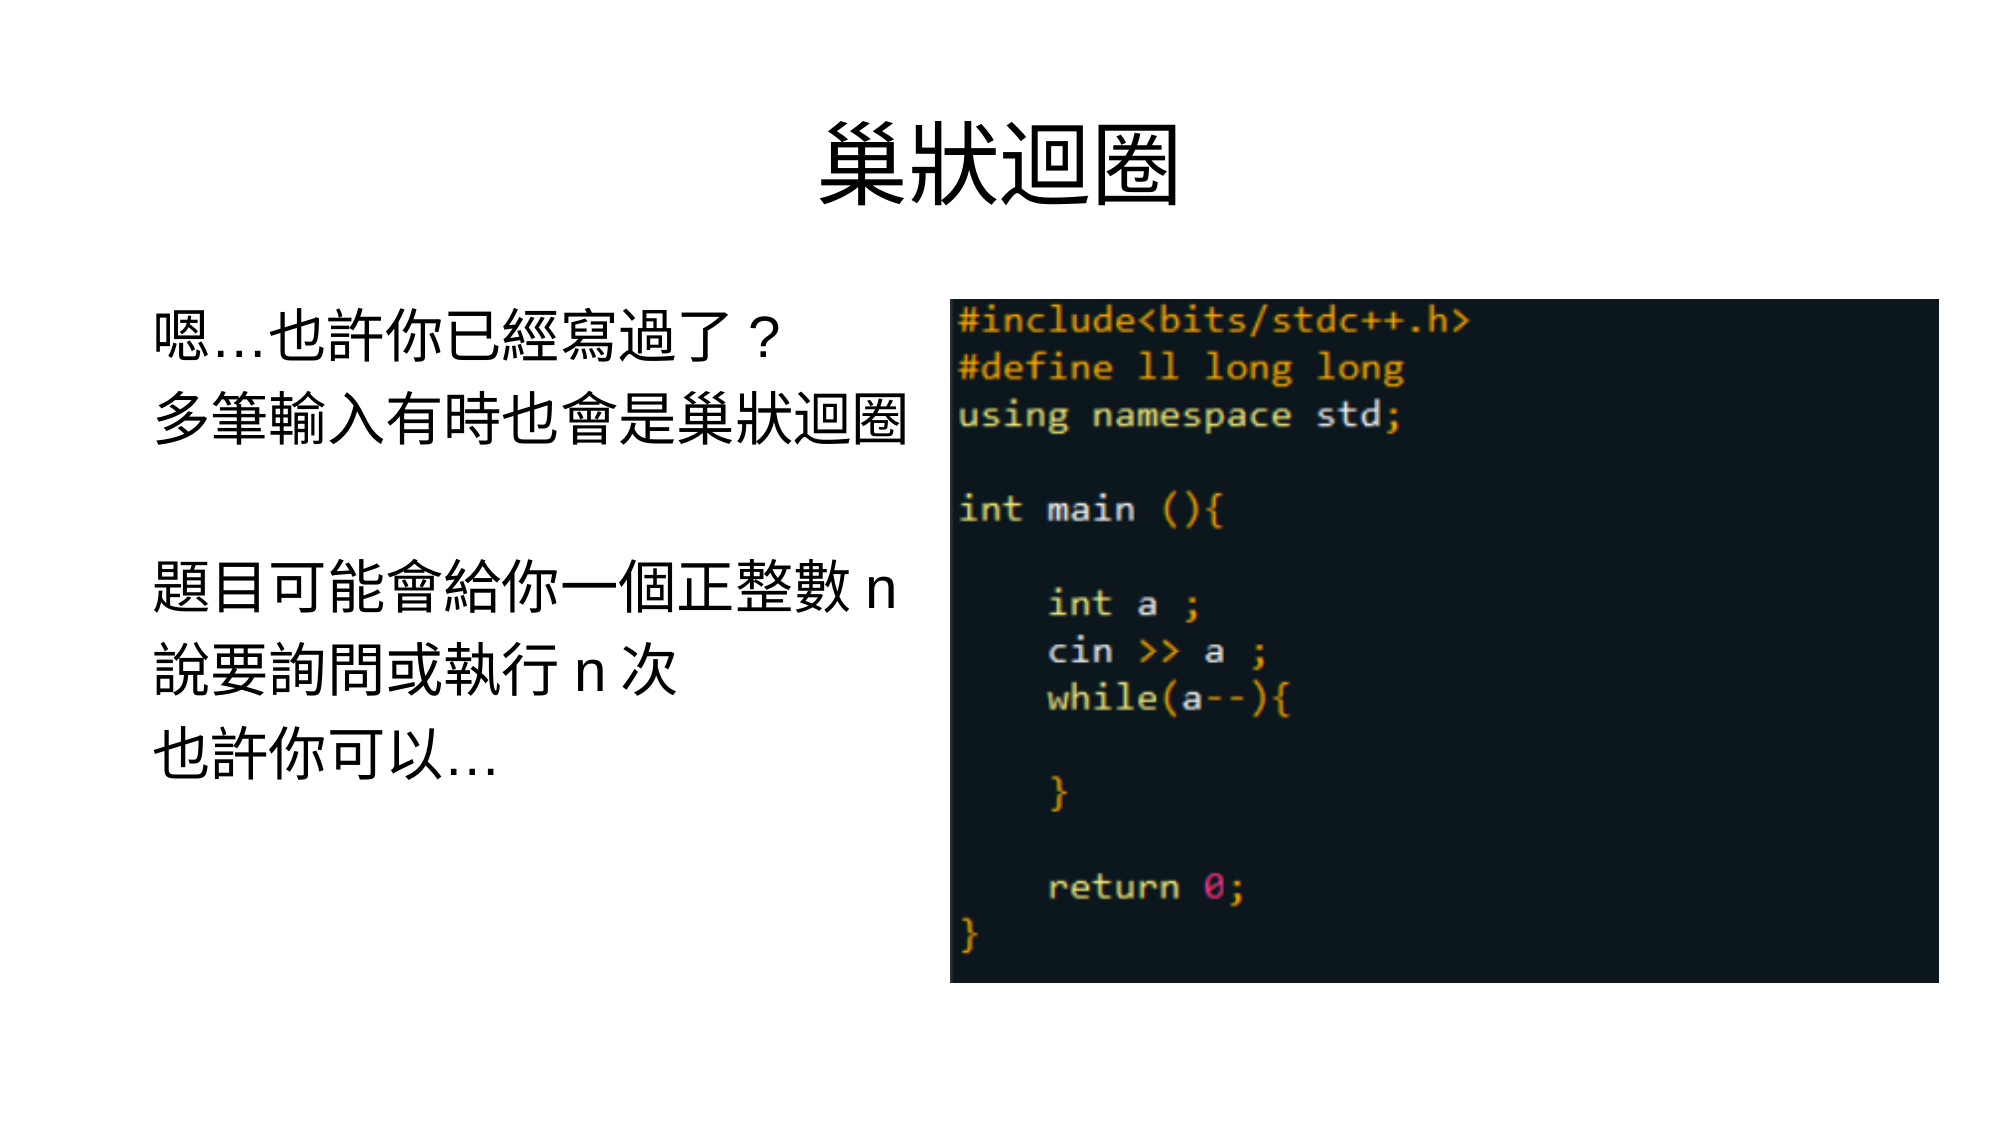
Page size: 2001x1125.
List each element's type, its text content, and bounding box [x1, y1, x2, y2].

picture [949, 299, 1940, 983]
list 嗯…也許你已經寫過了? 多筆輸入有時也會是巢狀迴圈 題目可能會給你一個正整數n 說要詢問或執行n次 也許你可以… [137, 299, 1863, 1014]
title 巢狀迴圈 [137, 59, 1863, 278]
